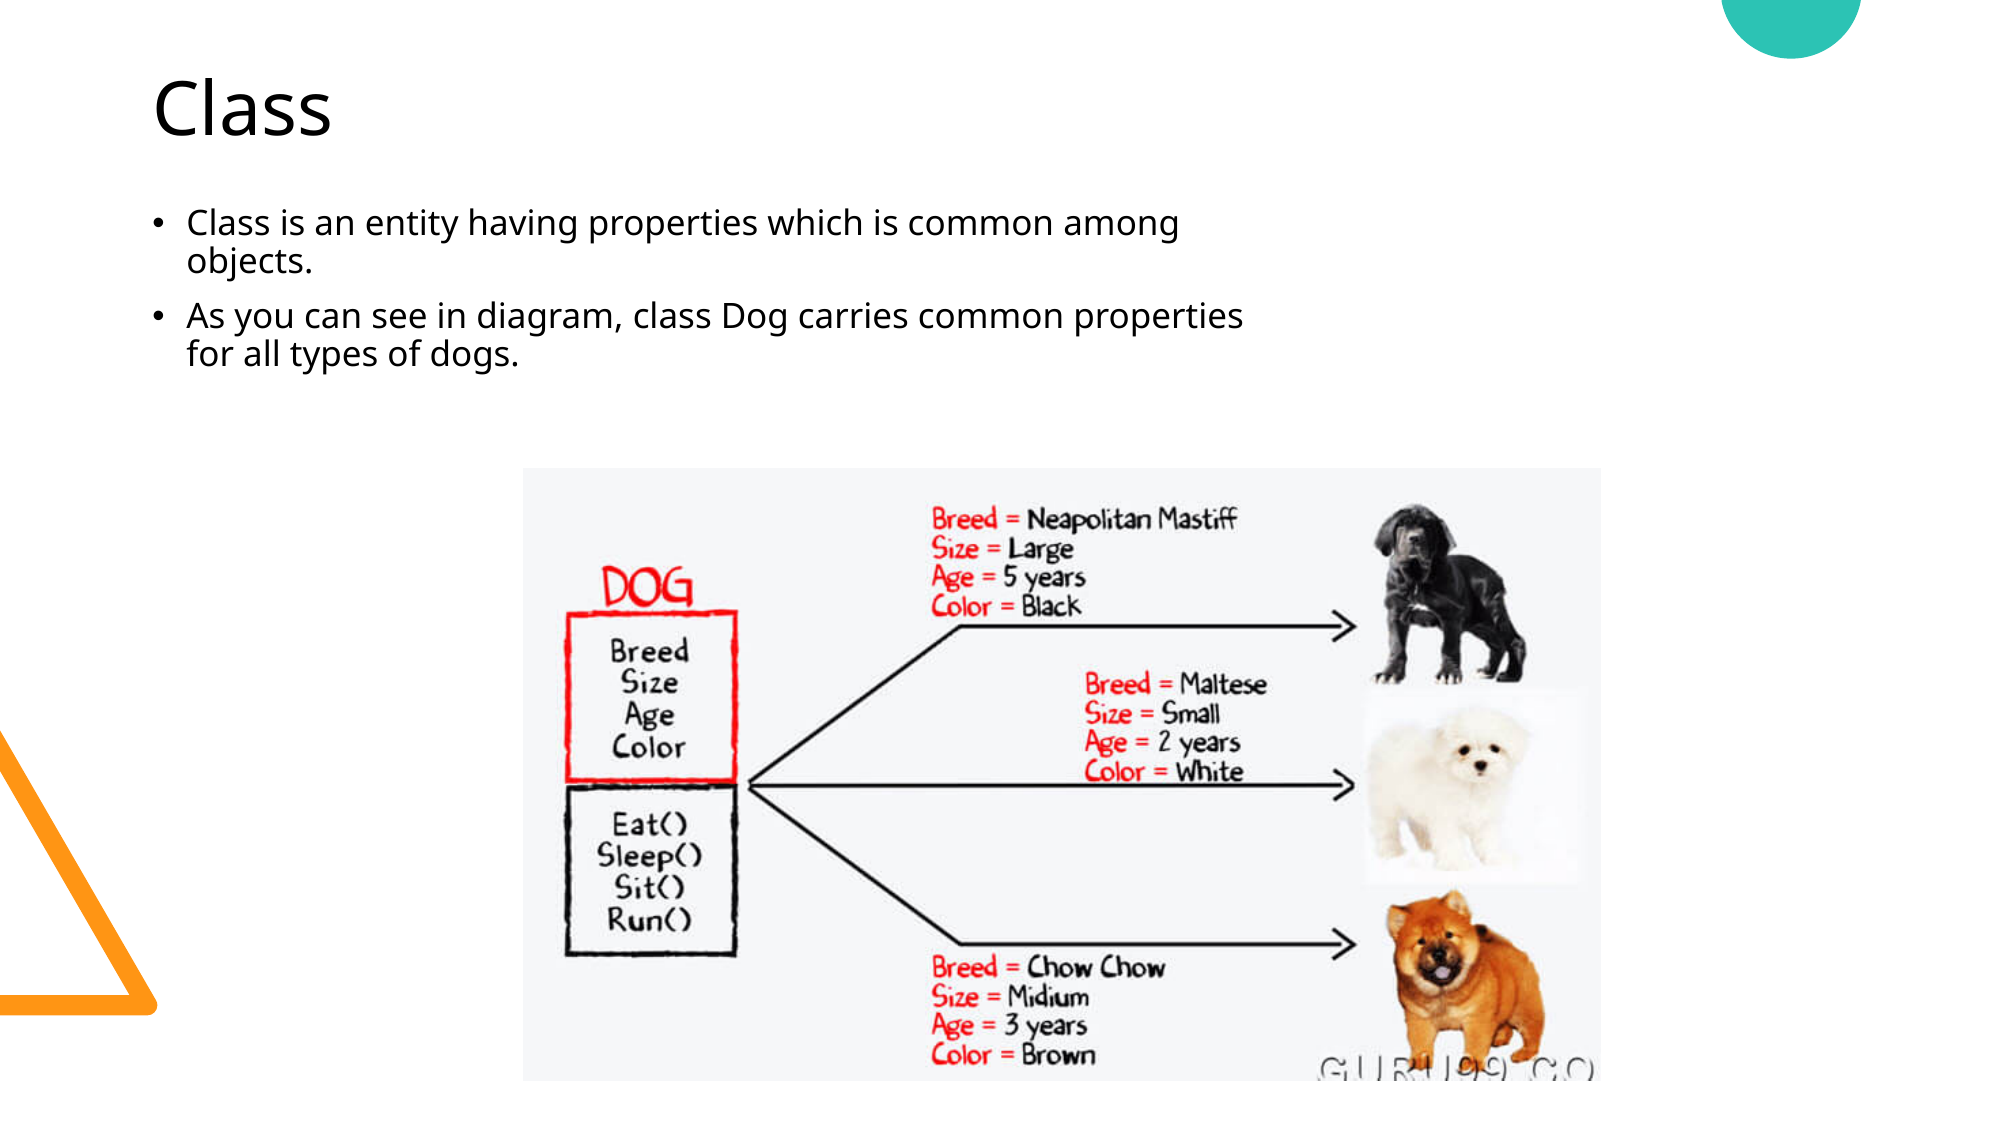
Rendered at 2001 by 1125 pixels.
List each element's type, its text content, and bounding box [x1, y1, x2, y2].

title Class [137, 59, 1863, 163]
list Class is an entity having properties which is common among objects. As you can see in diagram, class Dog carries common properties for all types of dogs. [137, 198, 1270, 382]
picture [523, 468, 1601, 1081]
